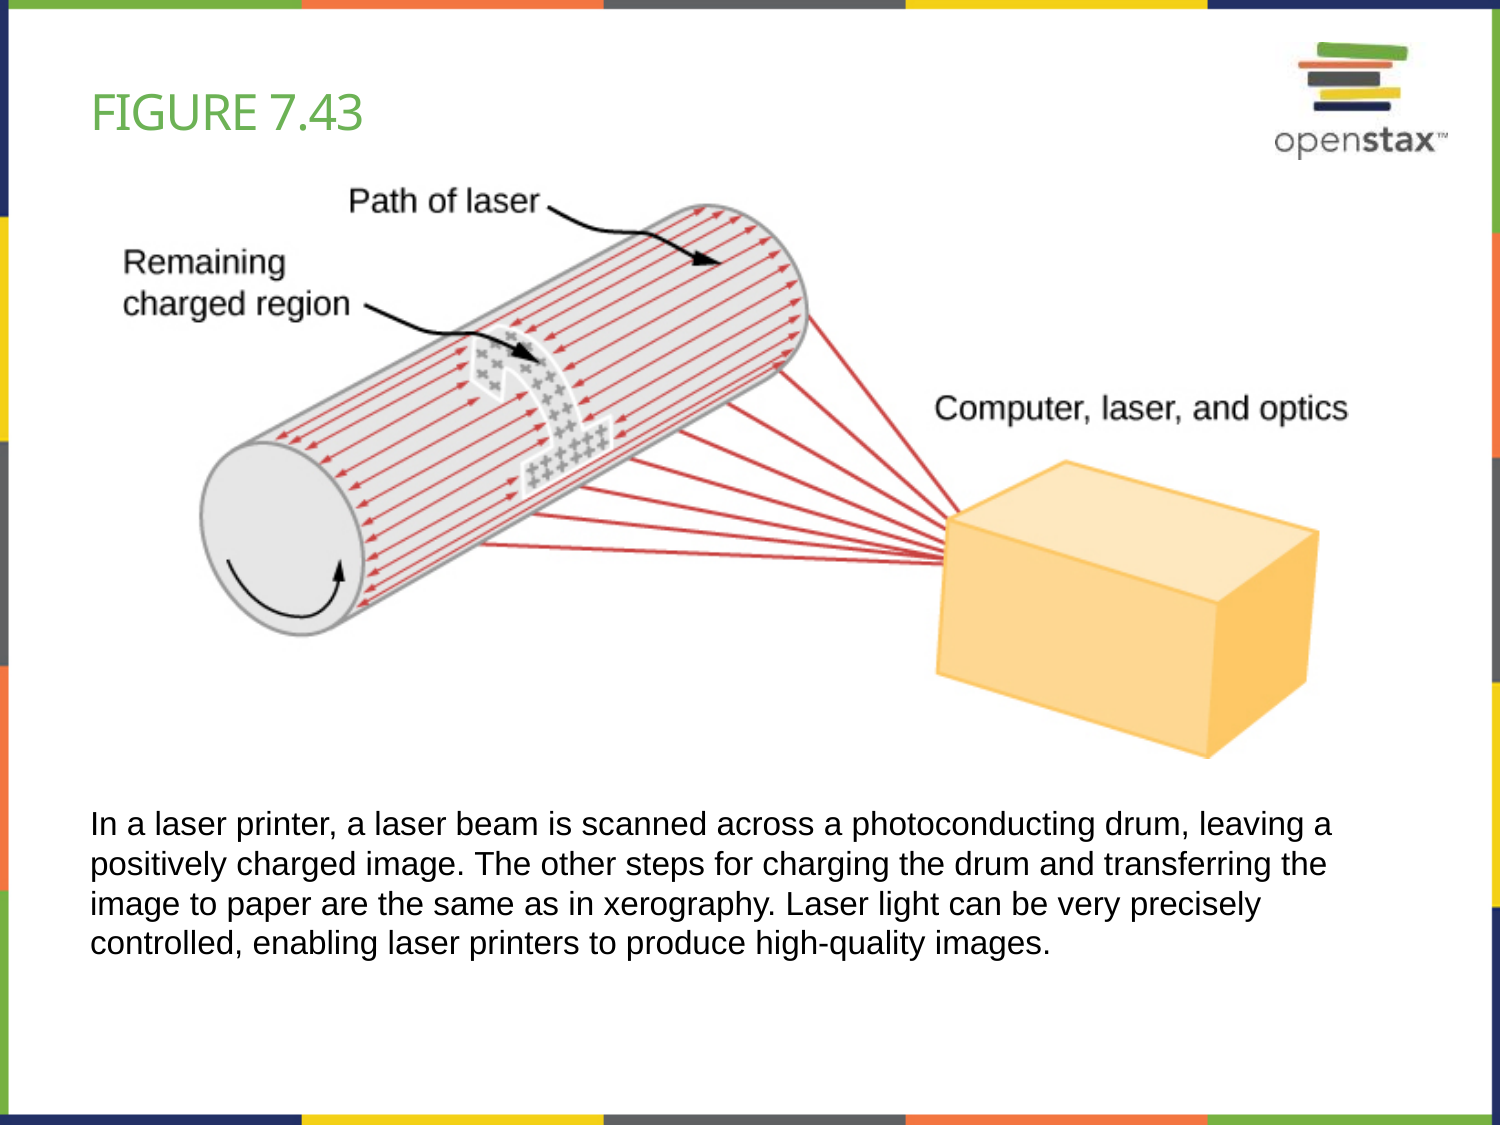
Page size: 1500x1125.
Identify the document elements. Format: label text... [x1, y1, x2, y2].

list In a laser printer, a laser beam is scanned across a photoconducting drum, leaving a positively charged image. The other steps for charging the drum and transferring the image to paper are the same as in xerography. Laser light can be very precisely controlled, enabling laser printers to produce high-quality images. [75, 794, 1398, 986]
title Figure 7.43 [75, 39, 1275, 148]
picture [0, 0, 1500, 1125]
